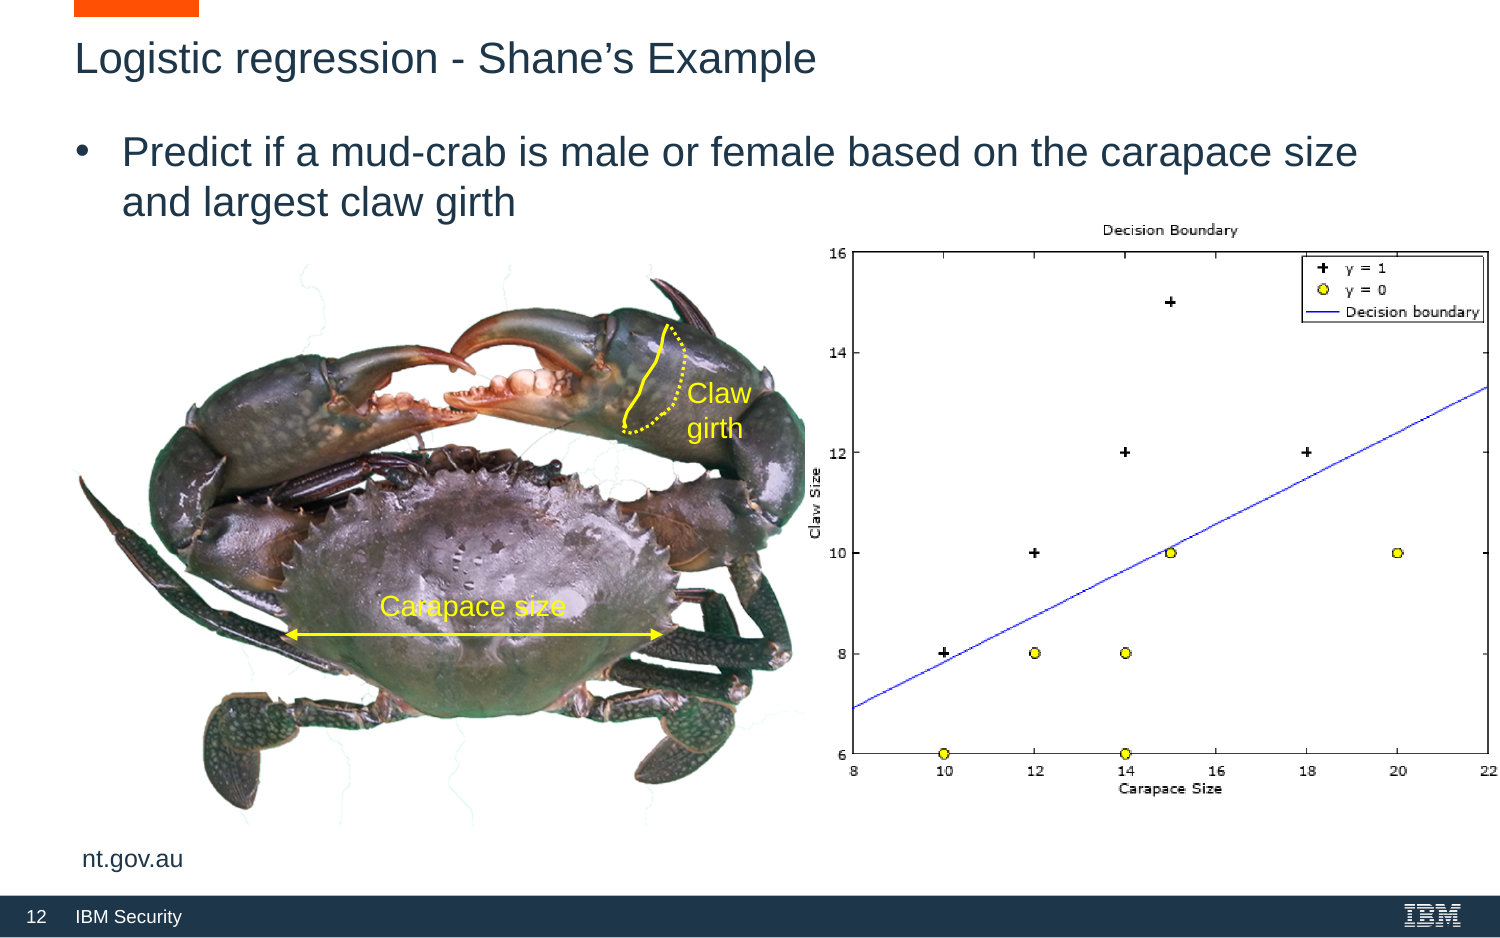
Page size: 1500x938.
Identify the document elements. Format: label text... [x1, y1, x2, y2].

picture [1404, 904, 1462, 927]
text_box nt.gov.au [67, 834, 199, 880]
text_box Predict if a mud-crab is male or female based on the carapace size and largest claw girth [75, 124, 1388, 225]
picture [72, 220, 1500, 826]
list Logistic regression - Shane’s Example [74, 36, 1425, 94]
